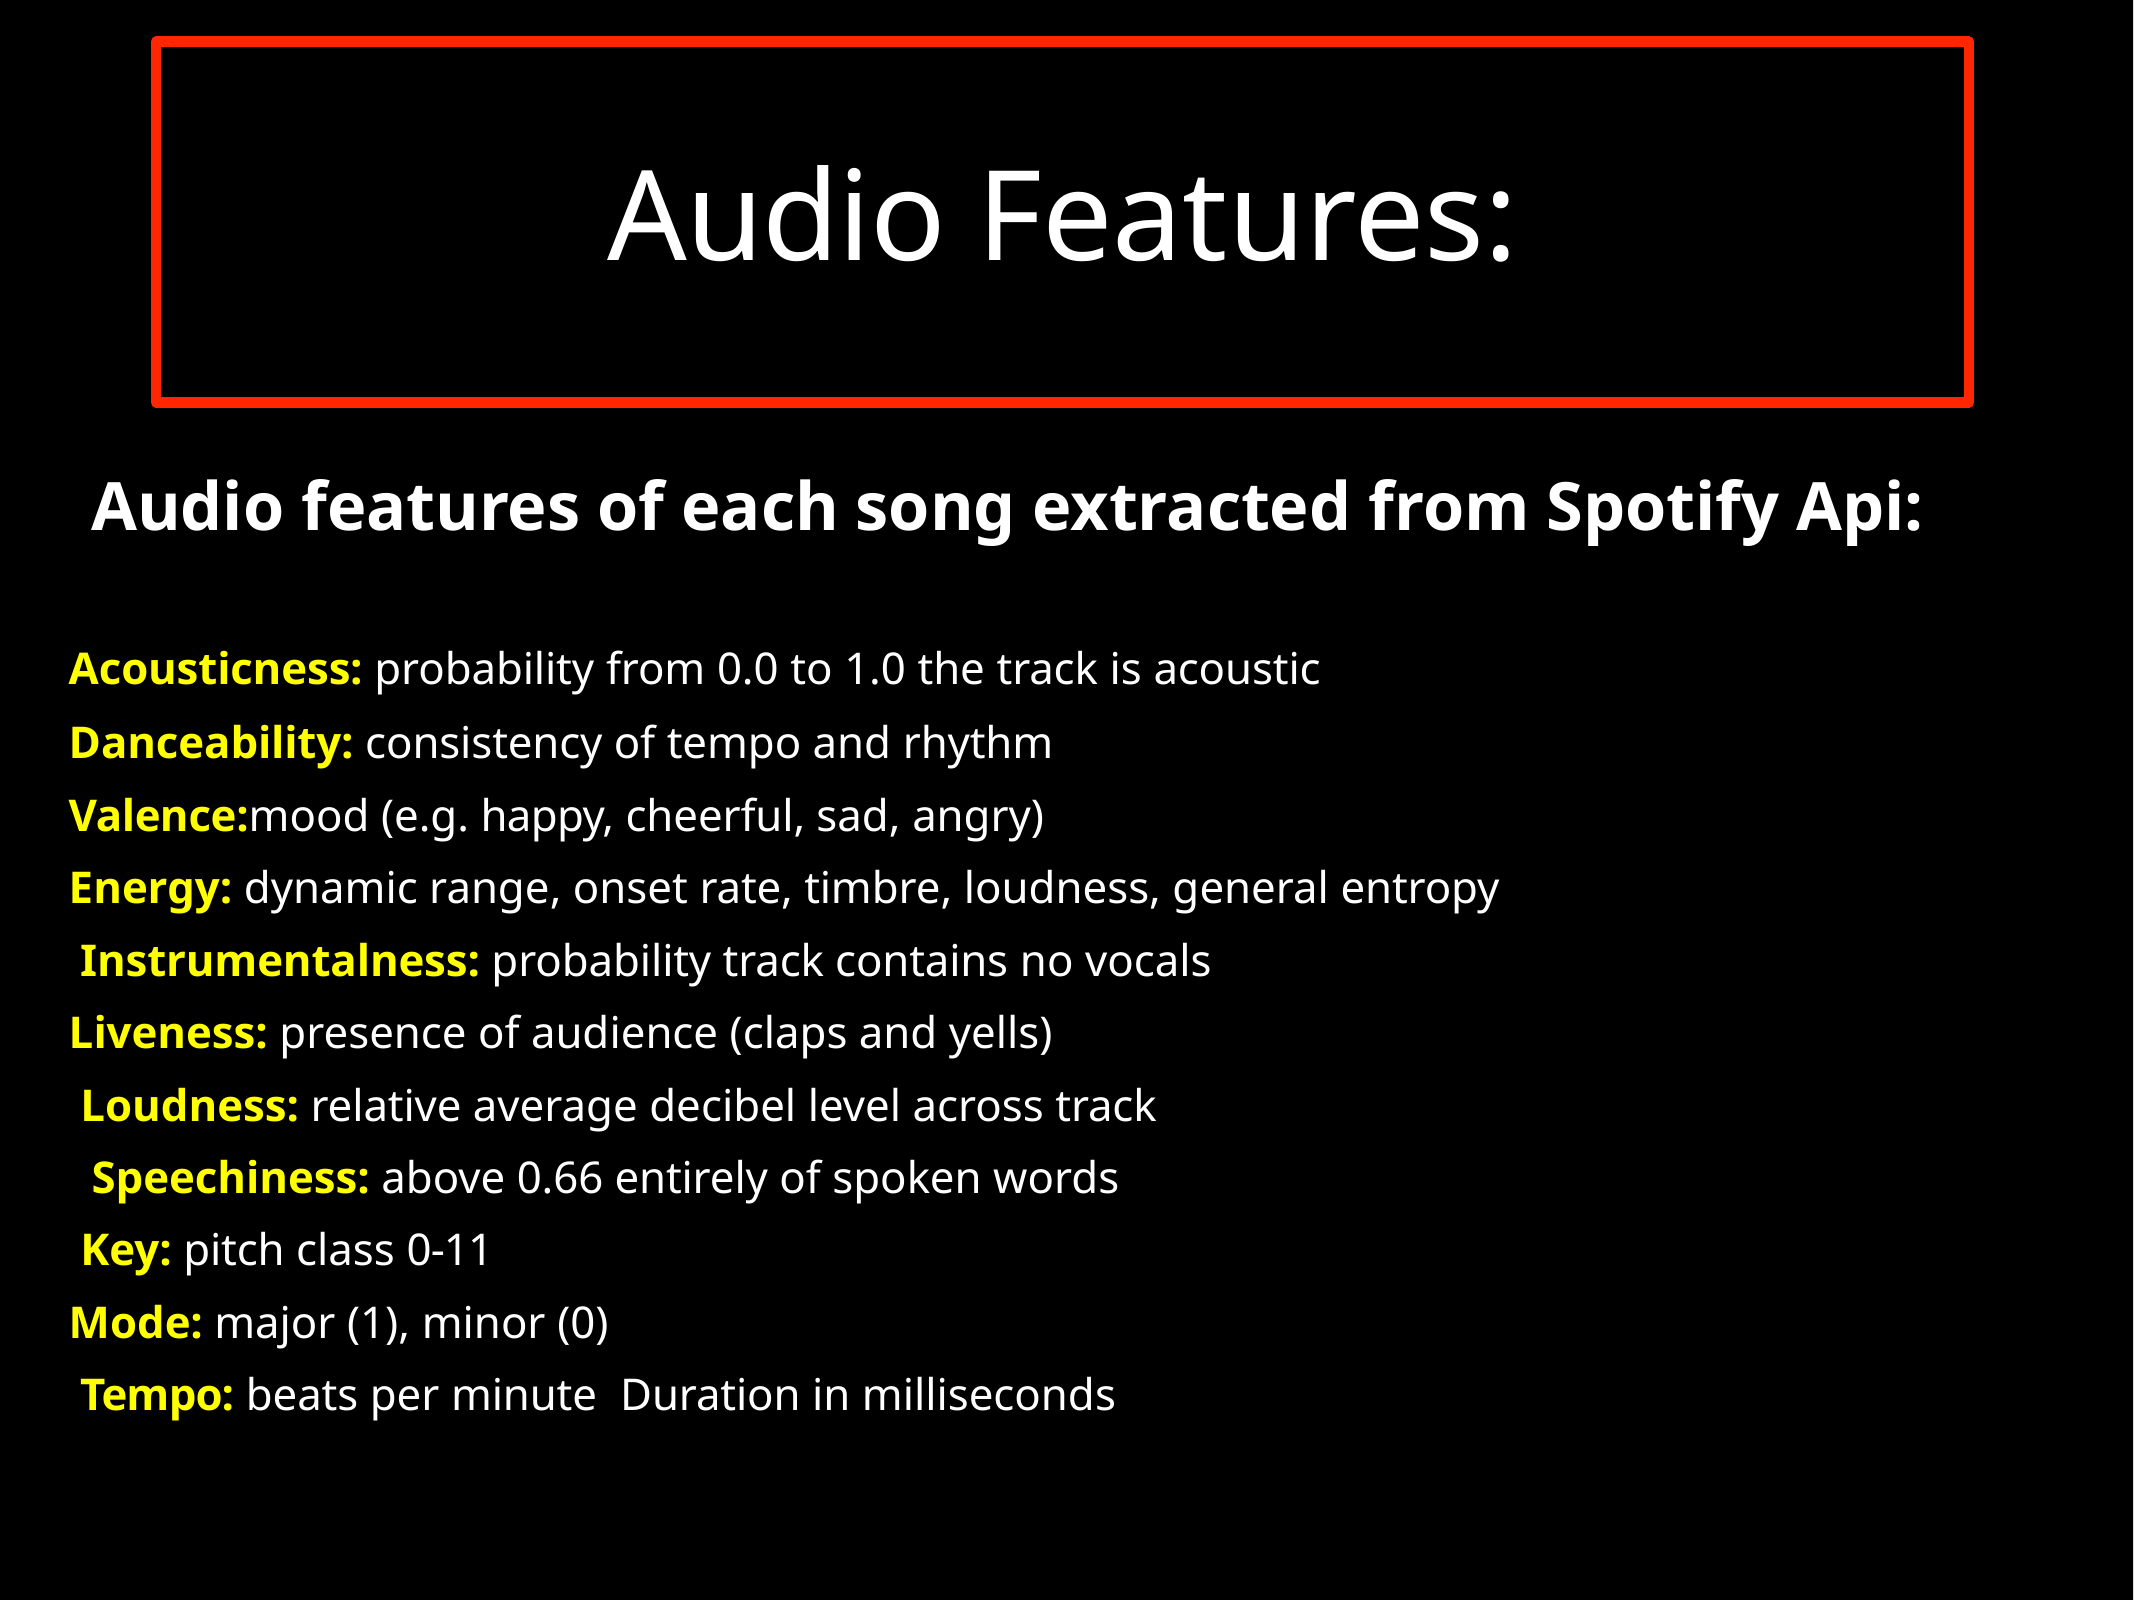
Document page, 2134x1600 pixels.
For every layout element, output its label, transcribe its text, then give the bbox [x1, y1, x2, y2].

text_box Audio features of each song extracted from Spotify Api: Acousticness: probability from 0.0 to 1.0 the track is acoustic Danceability: consistency of tempo and rhythm Valence:mood (e.g. happy, cheerful, sad, angry) Energy: dynamic range, onset rate, timbre, loudness, general entropy Instrumentalness: probability track contains no vocals Liveness: presence of audience (claps and yells) Loudness: relative average decibel level across track Speechiness: above 0.66 entirely of spoken words Key: pitch class 0-11 Mode: major (1), minor (0) Tempo: beats per minute Duration in milliseconds [66, 431, 2080, 1420]
title Audio Features: [156, 41, 1969, 403]
